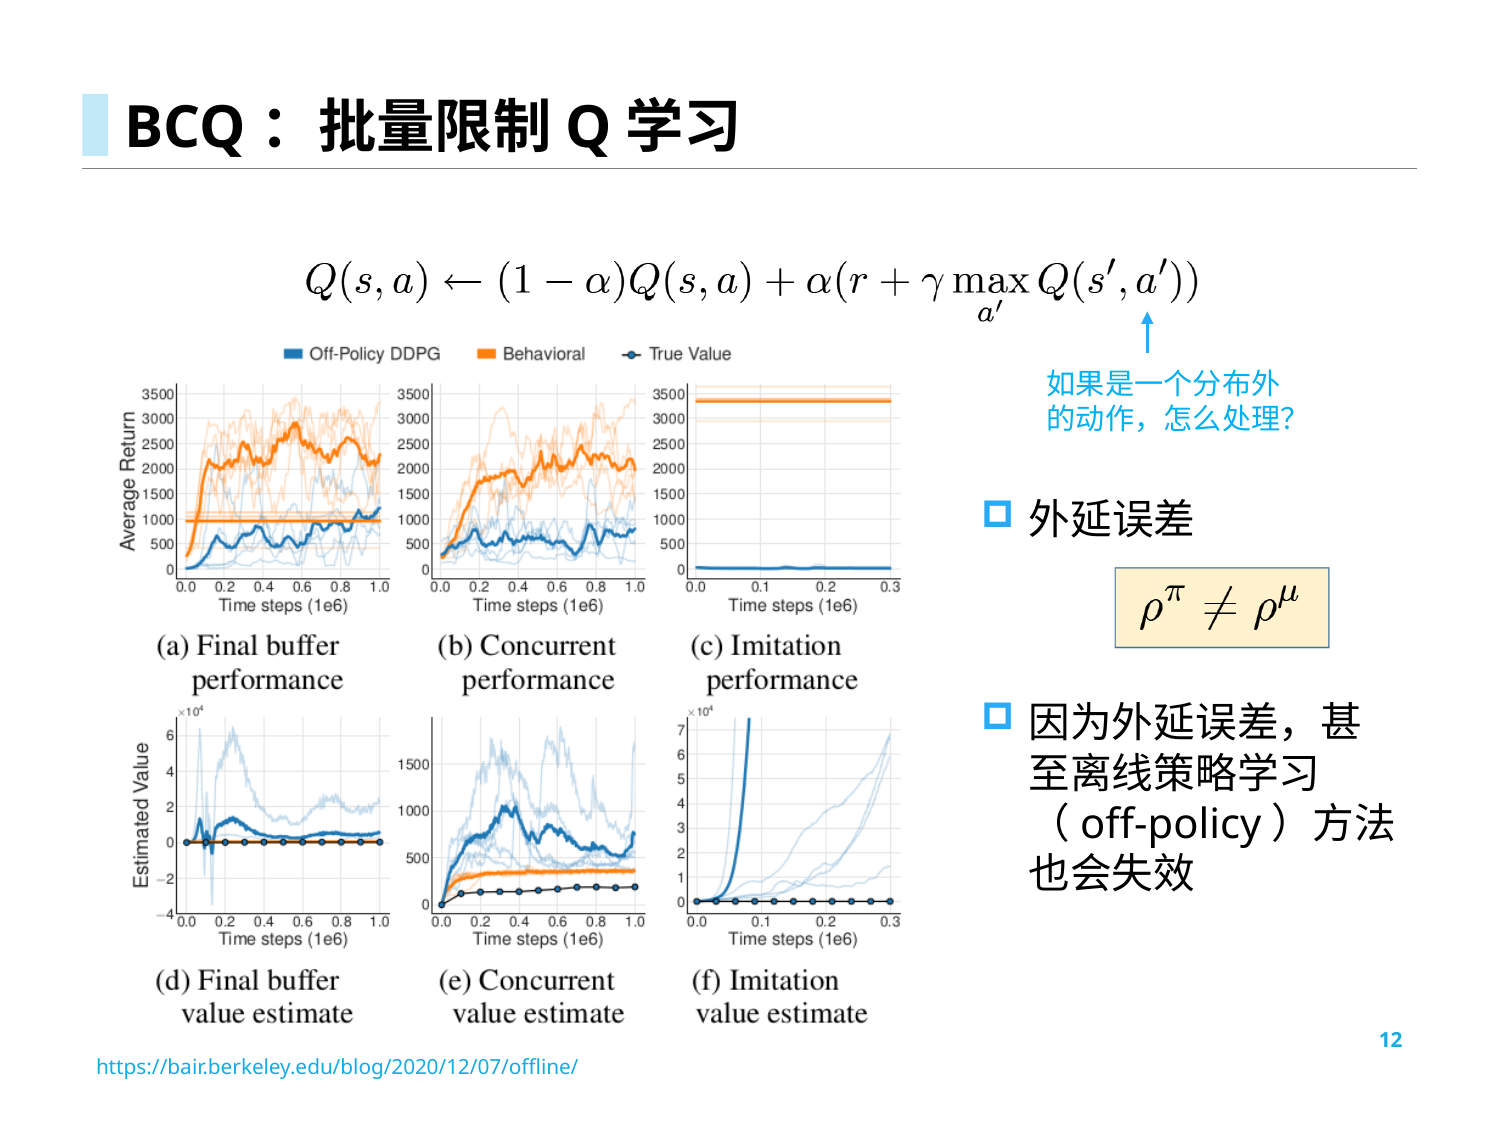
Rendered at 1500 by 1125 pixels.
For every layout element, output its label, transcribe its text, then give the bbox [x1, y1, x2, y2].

text_box 因为外延误差，甚至离线策略学习（off-policy）方法也会失效 [966, 688, 1418, 940]
picture [103, 336, 929, 1041]
footer https://bair.berkeley.edu/blog/2020/12/07/offline/ [81, 1049, 859, 1083]
picture [1104, 556, 1337, 657]
slide_number 12 [1059, 1023, 1418, 1058]
title BCQ：批量限制Q学习 [109, 0, 1445, 169]
picture [295, 248, 1205, 329]
text_box 外延误差 [966, 485, 1500, 558]
